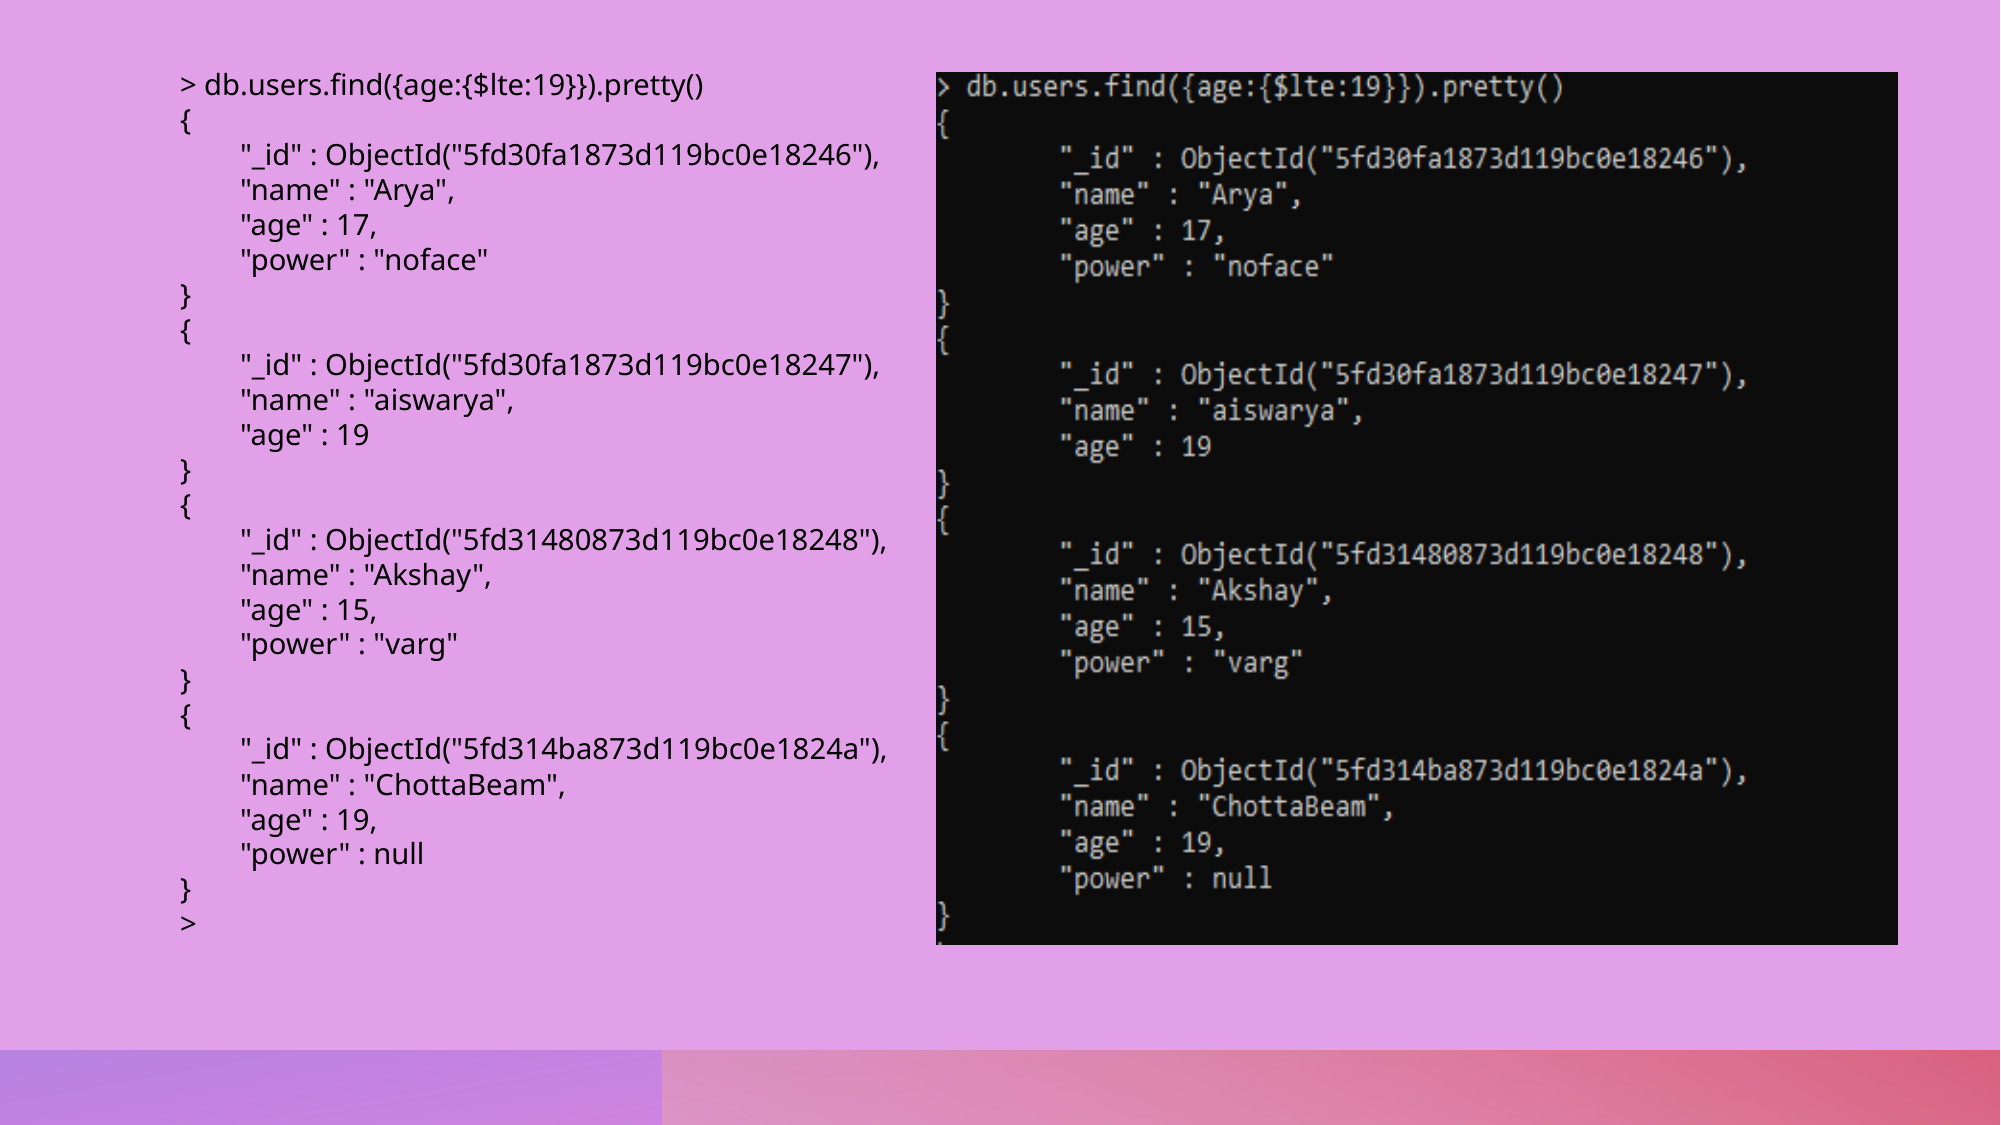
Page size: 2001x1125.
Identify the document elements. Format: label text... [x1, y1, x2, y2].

text_box > db.users.find({age:{$lte:19}}).pretty() { "_id" : ObjectId("5fd30fa1873d119bc0e18246"), "name" : "Arya", "age" : 17, "power" : "noface" } { "_id" : ObjectId("5fd30fa1873d119bc0e18247"), "name" : "aiswarya", "age" : 19 } { "_id" : ObjectId("5fd31480873d119bc0e18248"), "name" : "Akshay", "age" : 15, "power" : "varg" } { "_id" : ObjectId("5fd314ba873d119bc0e1824a"), "name" : "ChottaBeam", "age" : 19, "power" : null } > [165, 59, 1166, 948]
picture [936, 72, 1898, 945]
